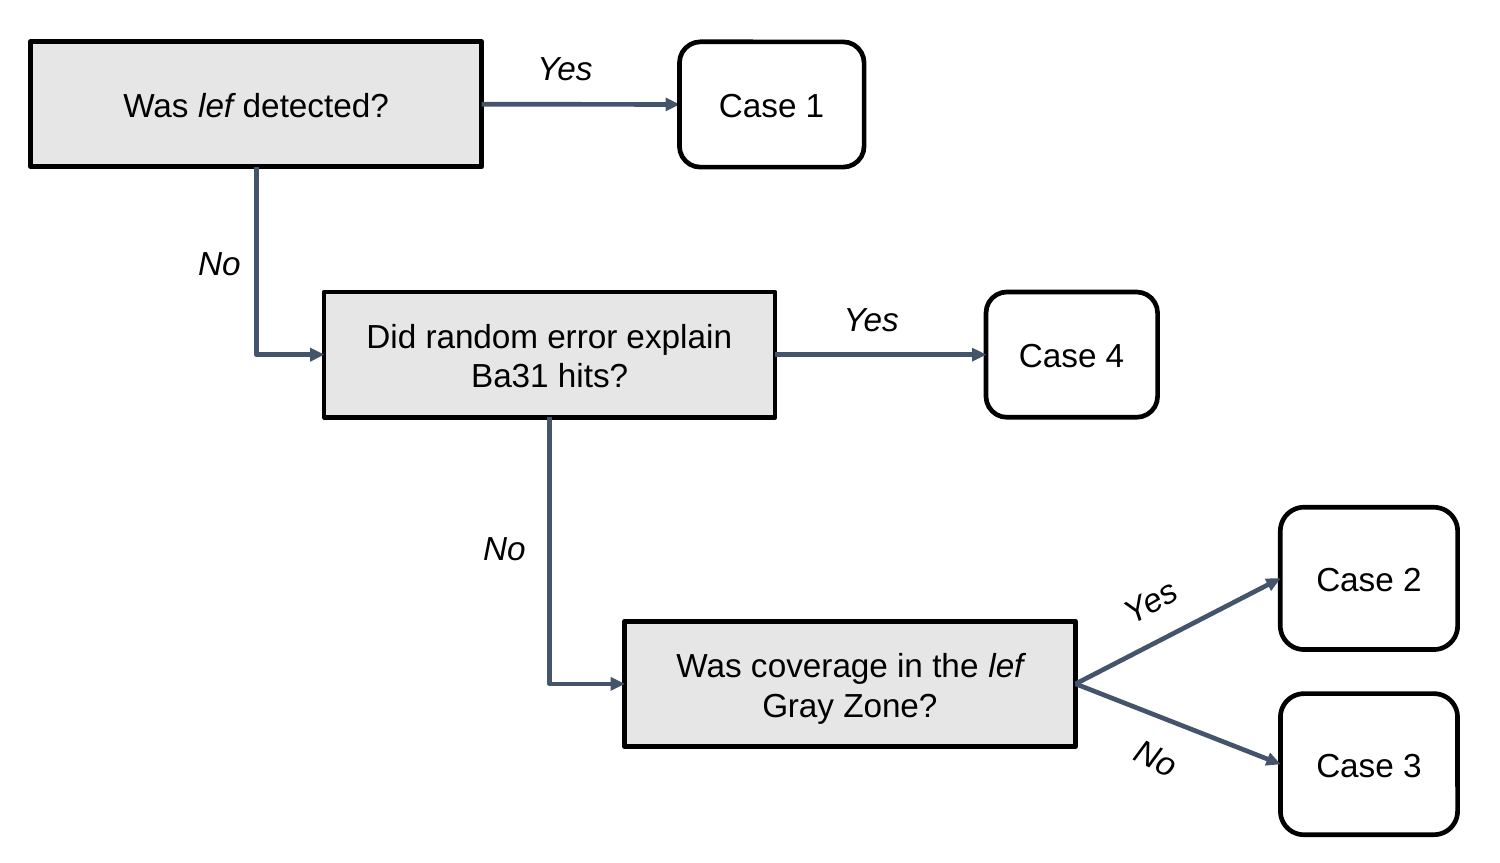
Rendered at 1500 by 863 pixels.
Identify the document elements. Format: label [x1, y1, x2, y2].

text_box [30, 26, 1458, 835]
